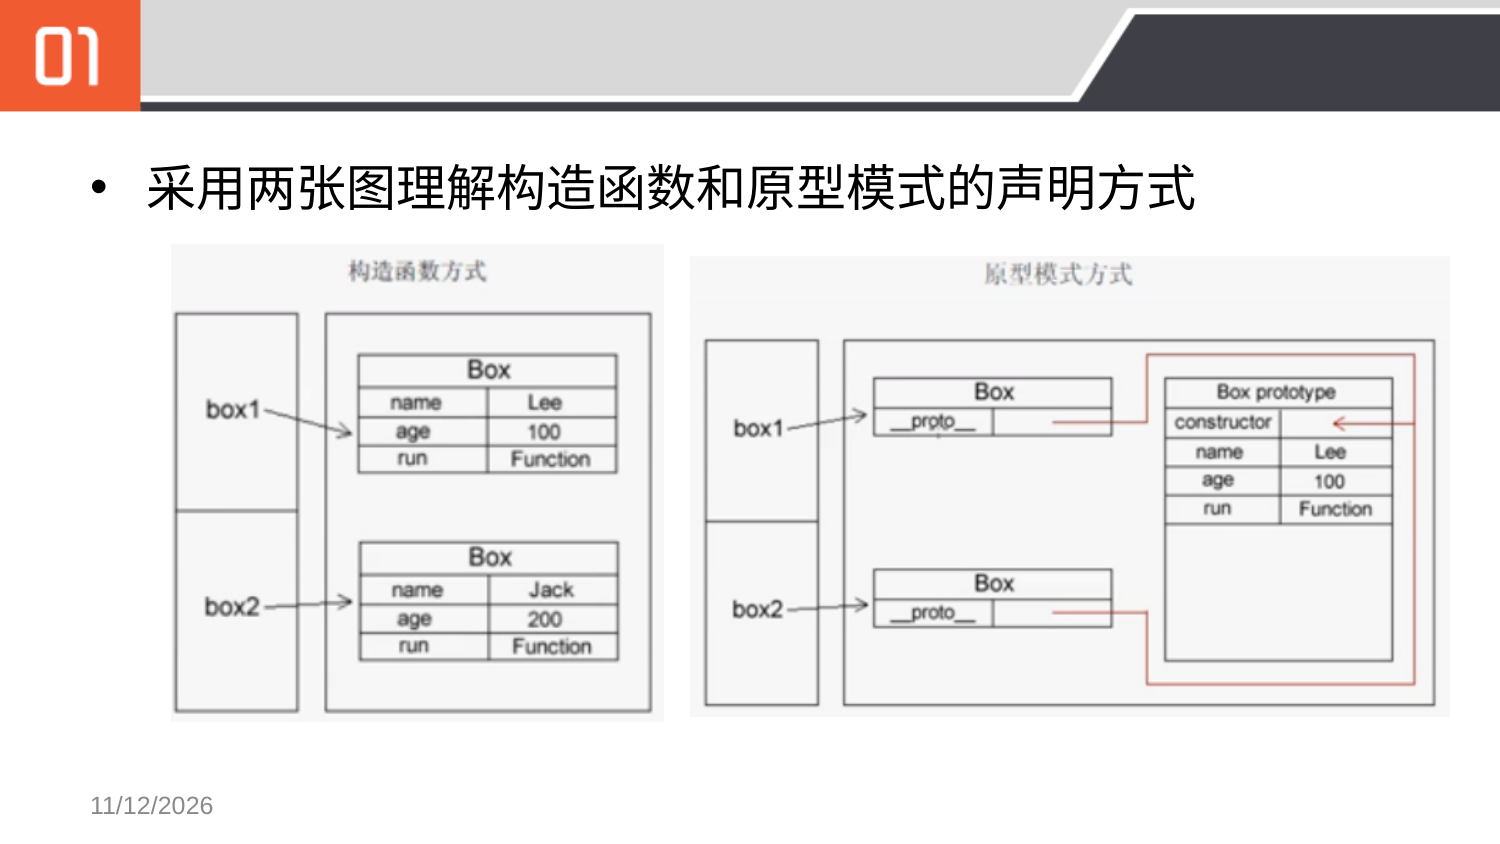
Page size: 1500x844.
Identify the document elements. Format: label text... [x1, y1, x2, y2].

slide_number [75, 782, 425, 828]
picture [0, 0, 1500, 844]
list 采用两张图理解构造函数和原型模式的声明方式 [74, 148, 1426, 706]
